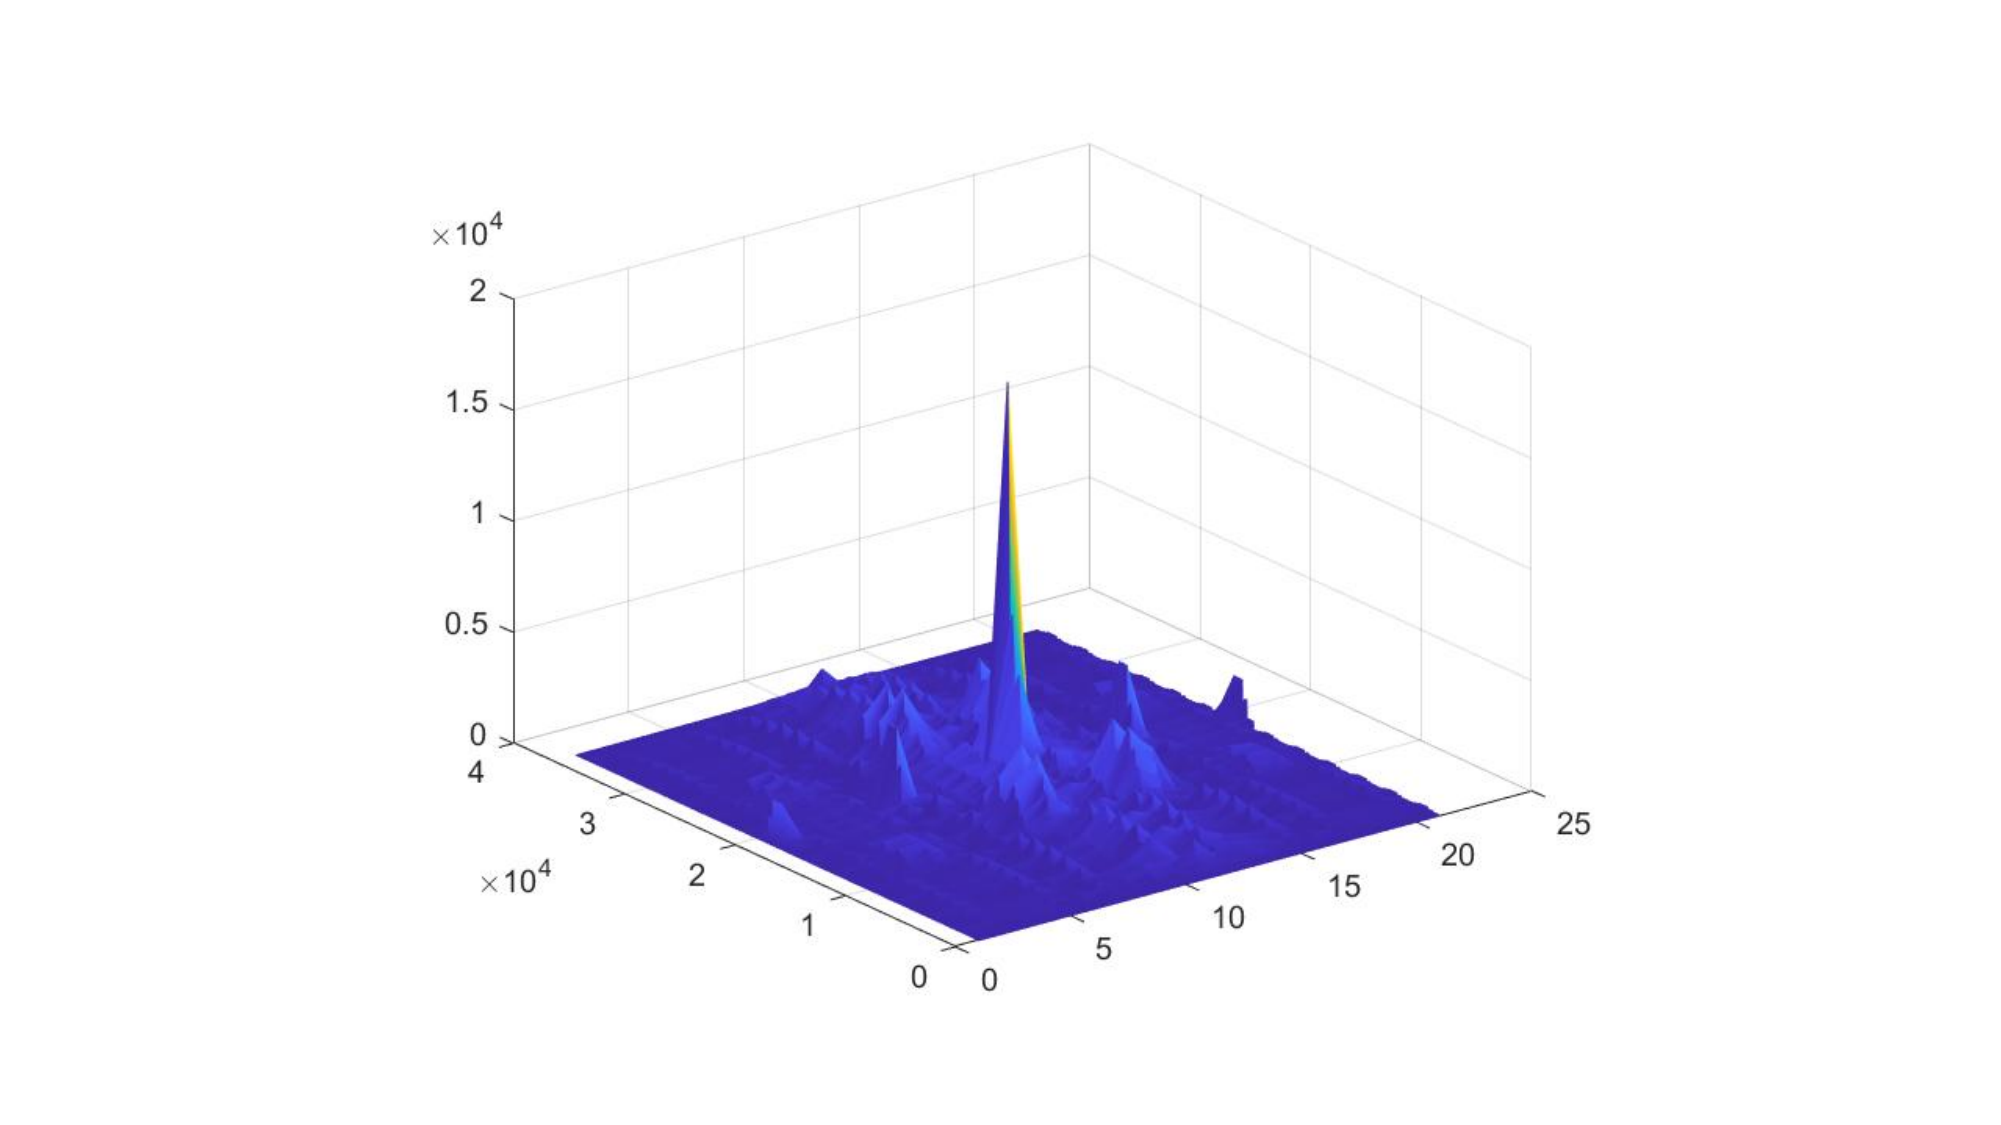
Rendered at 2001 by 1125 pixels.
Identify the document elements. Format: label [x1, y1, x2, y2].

picture [343, 70, 1657, 1055]
